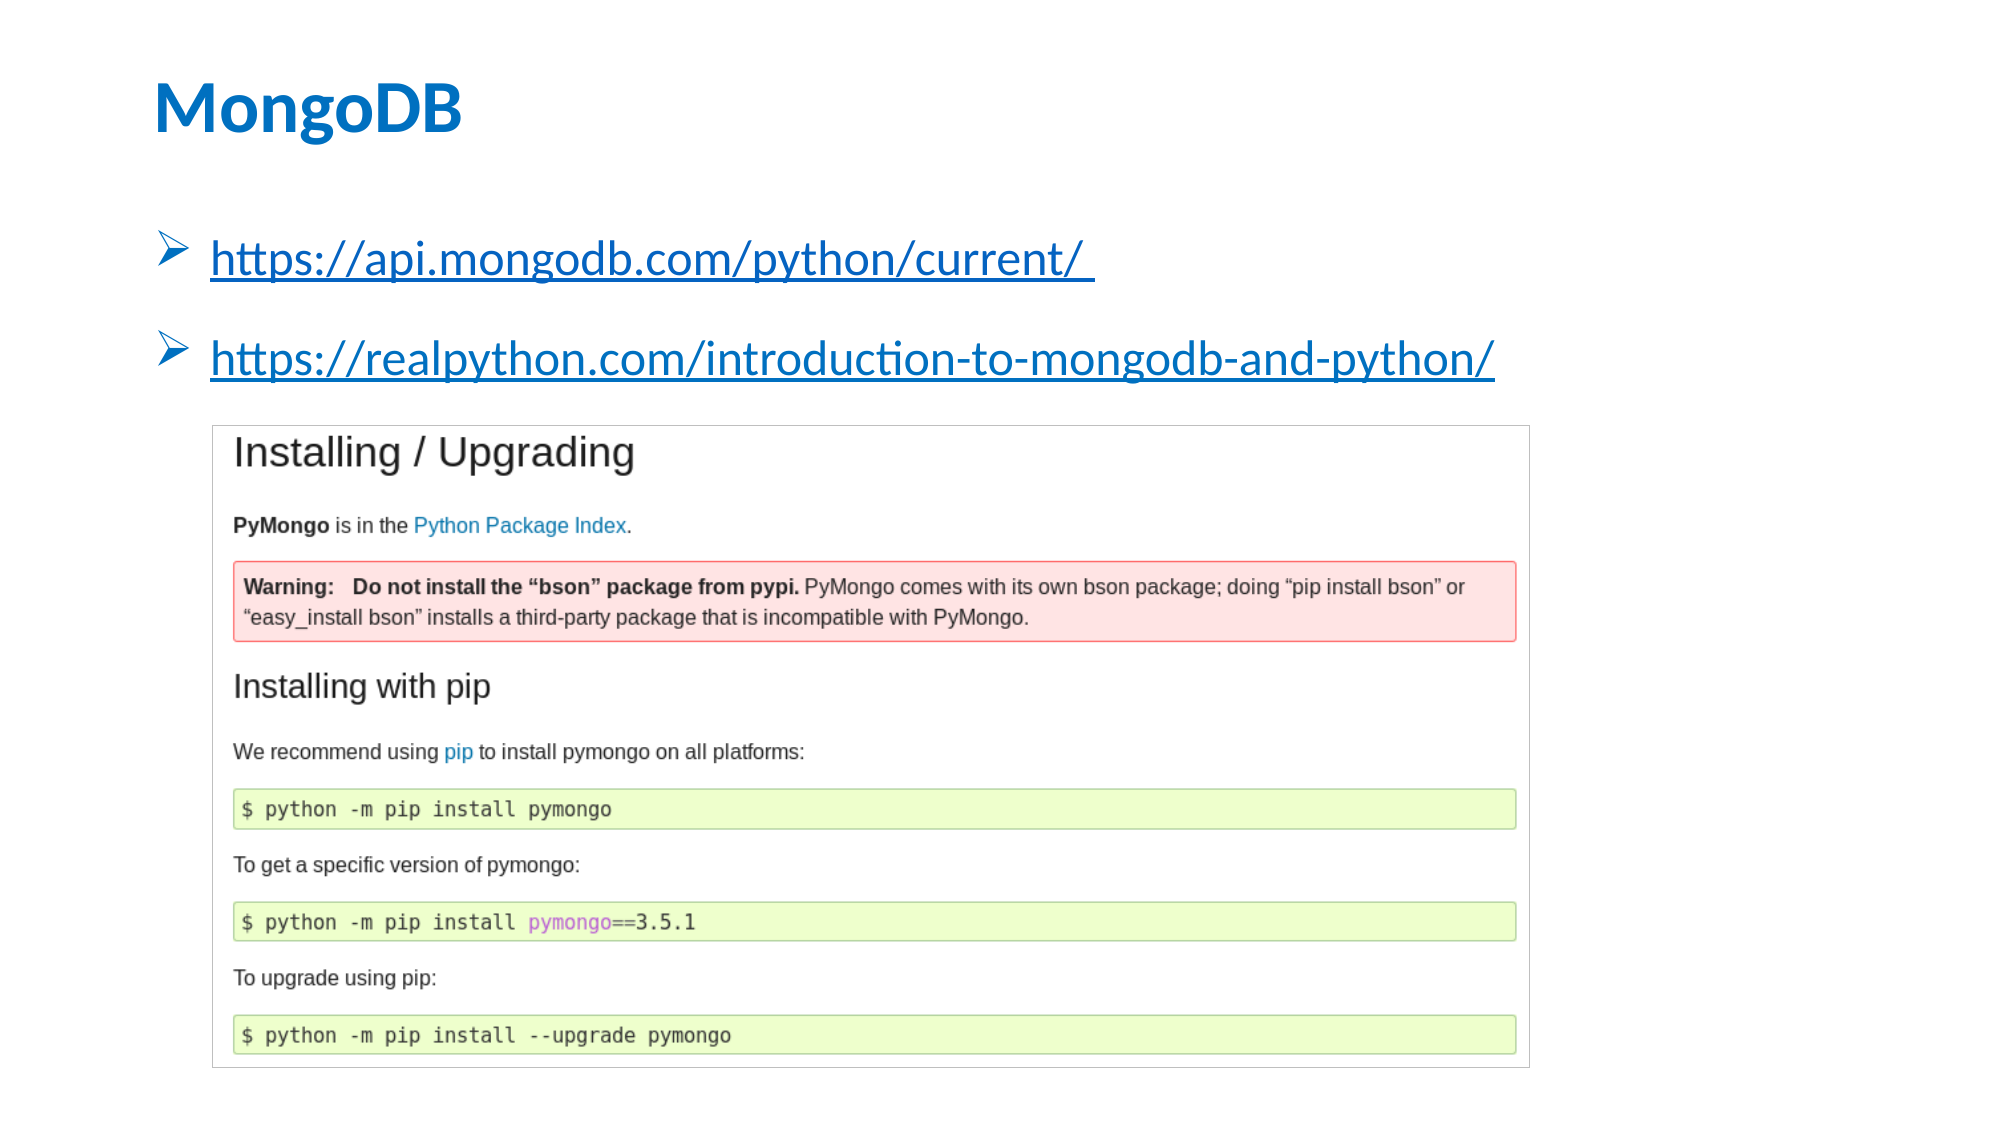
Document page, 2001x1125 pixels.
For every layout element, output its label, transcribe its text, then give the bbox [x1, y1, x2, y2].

title MongoDB [138, 0, 1864, 187]
picture [212, 424, 1530, 1068]
list https://api.mongodb.com/python/current/ https://realpython.com/introduction-to-mongodb-and-python/ [138, 187, 1864, 902]
